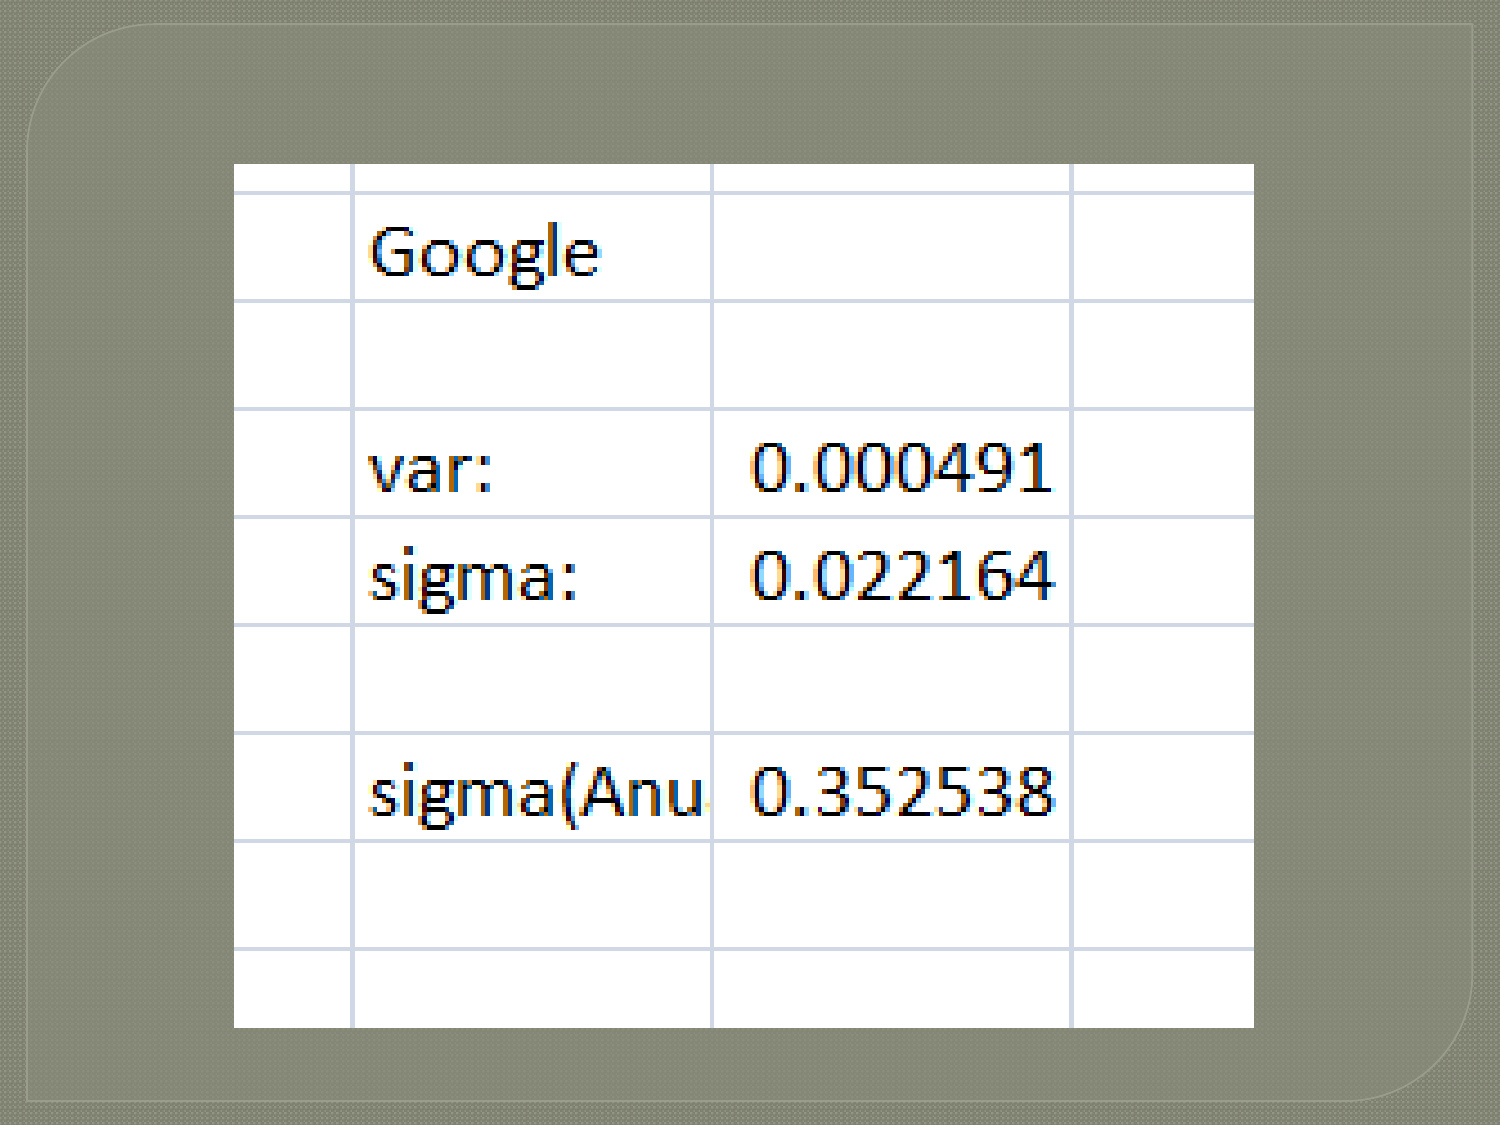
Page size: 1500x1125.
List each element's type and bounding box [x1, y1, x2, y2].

picture [234, 164, 1255, 1028]
